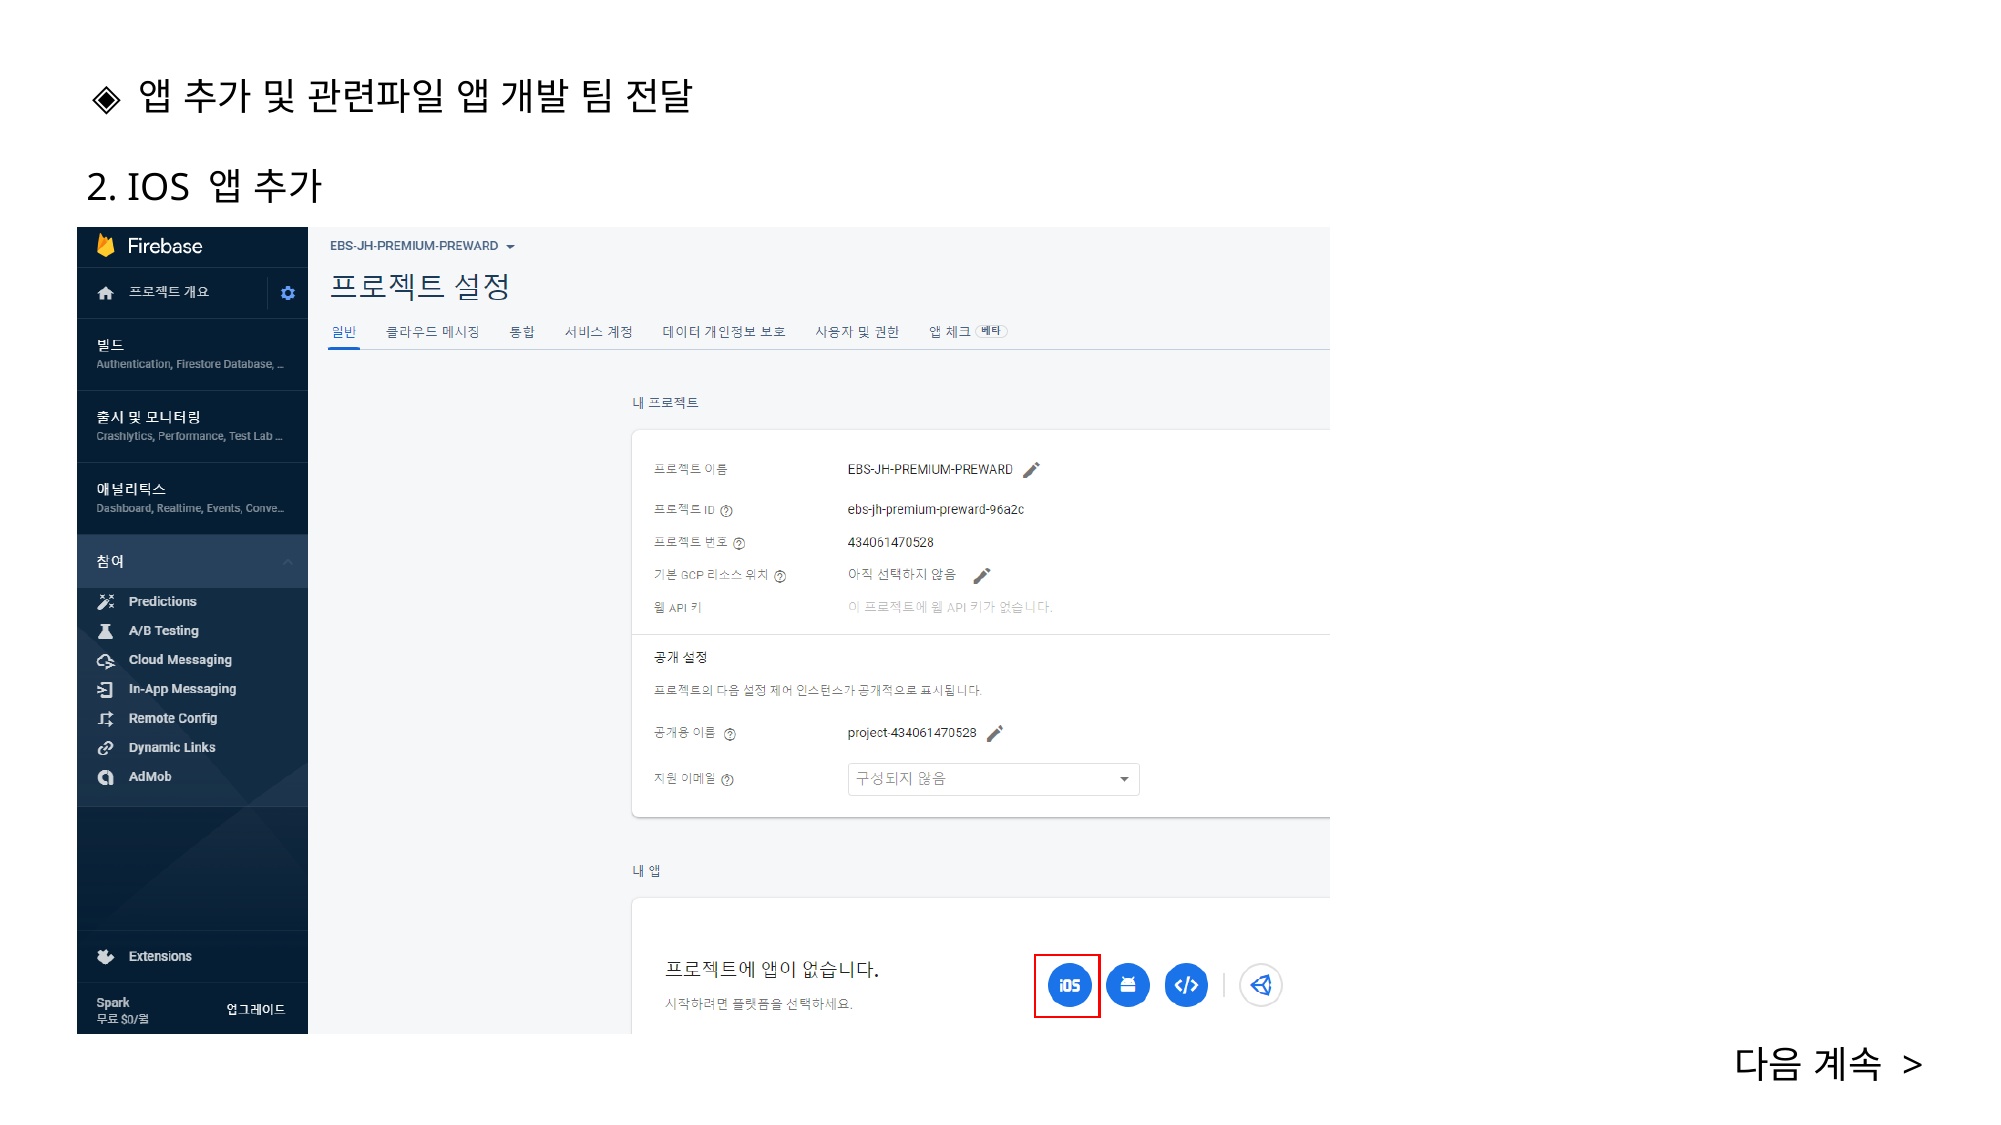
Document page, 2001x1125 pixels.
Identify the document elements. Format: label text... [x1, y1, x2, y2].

text_box 다음 계속 > [1719, 1033, 1972, 1094]
picture [77, 227, 1330, 1034]
text_box 2. IOS 앱 추가 [71, 155, 1367, 216]
text_box ◈ 앱 추가 및 관련파일 앱 개발 팀 전달 [77, 65, 1078, 126]
